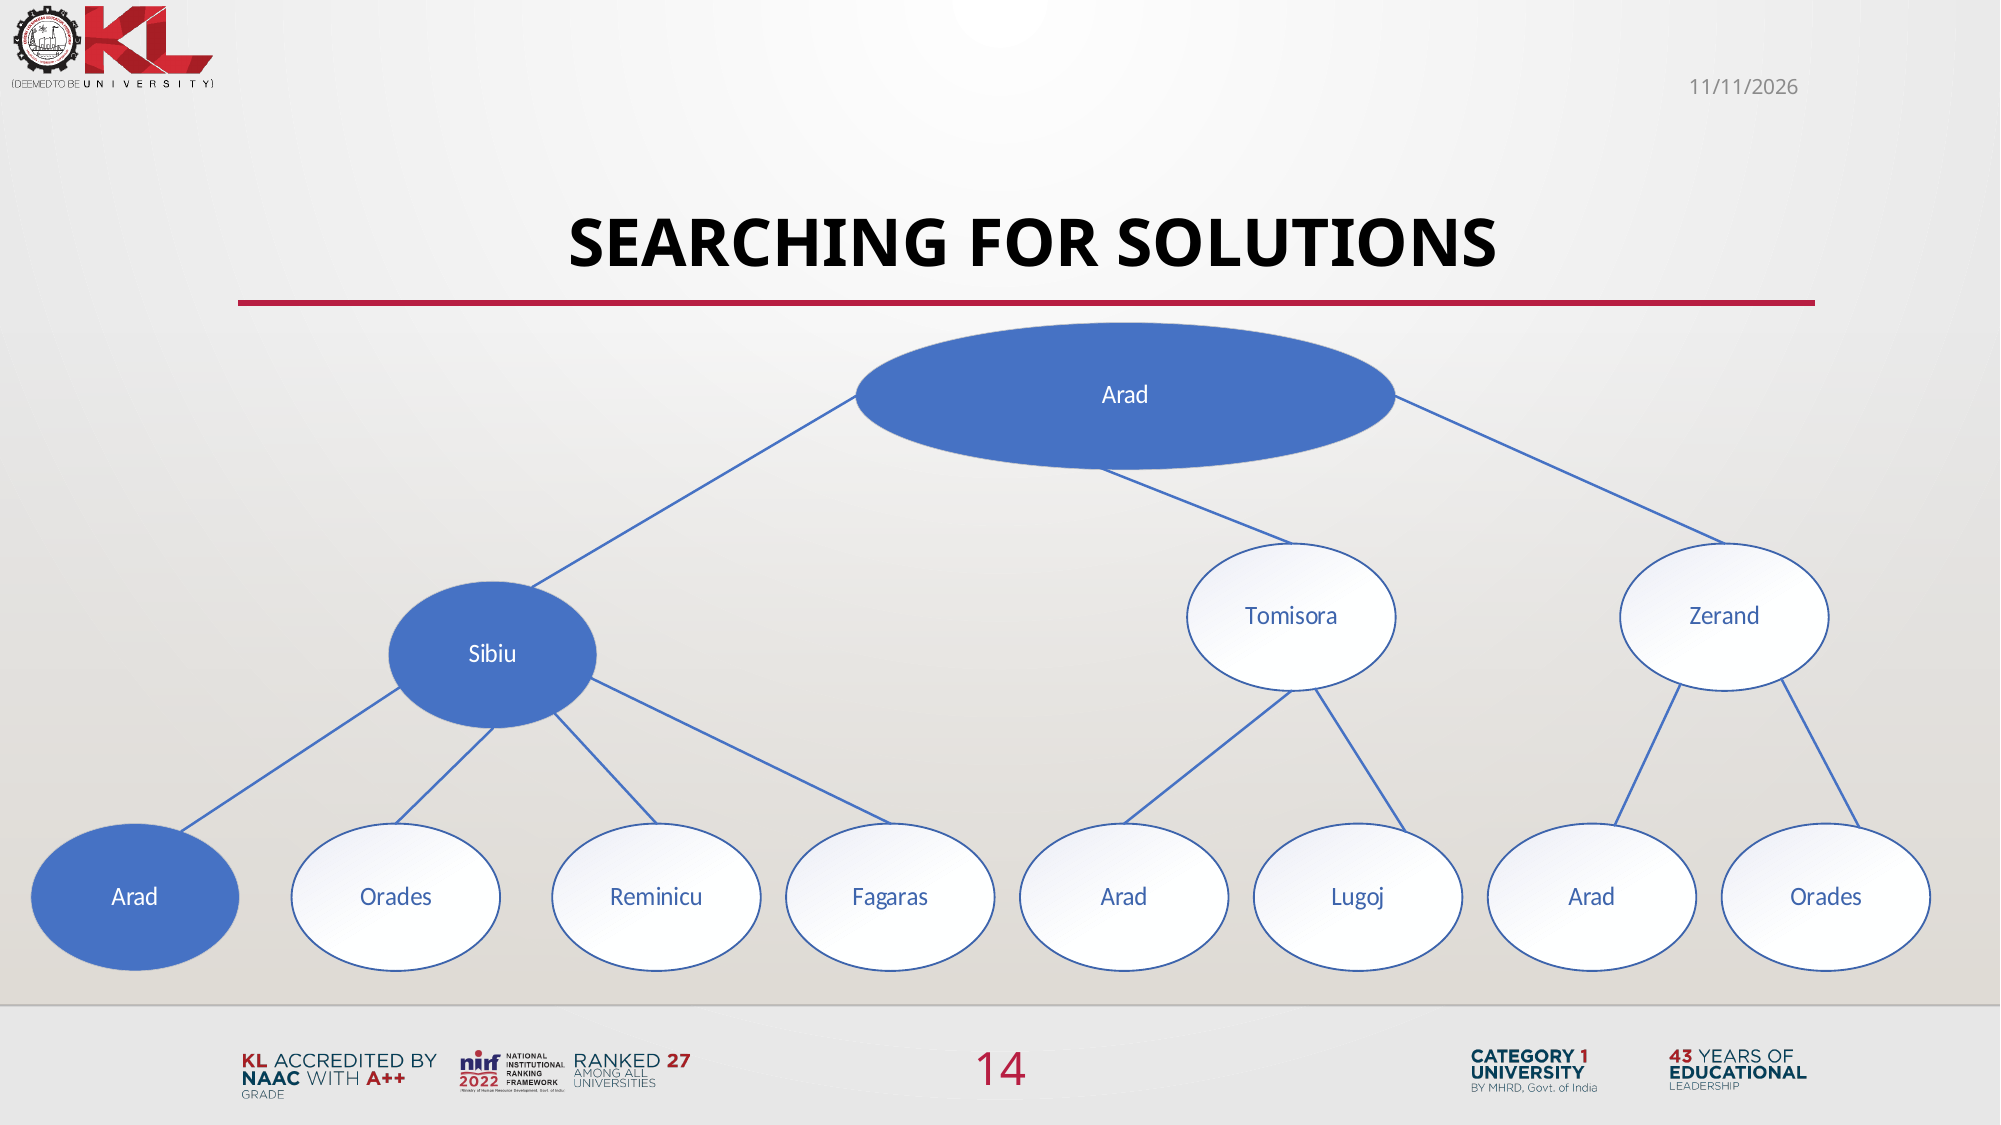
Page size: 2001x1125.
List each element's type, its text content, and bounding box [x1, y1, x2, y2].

slide_number 14 [933, 1031, 1067, 1115]
title SEARCHING FOR SOLUTIONS [246, 202, 1822, 289]
picture [27, 318, 1933, 974]
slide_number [1239, 62, 1814, 113]
picture [238, 1045, 716, 1103]
picture [12, 5, 213, 88]
picture [1447, 1045, 1814, 1101]
